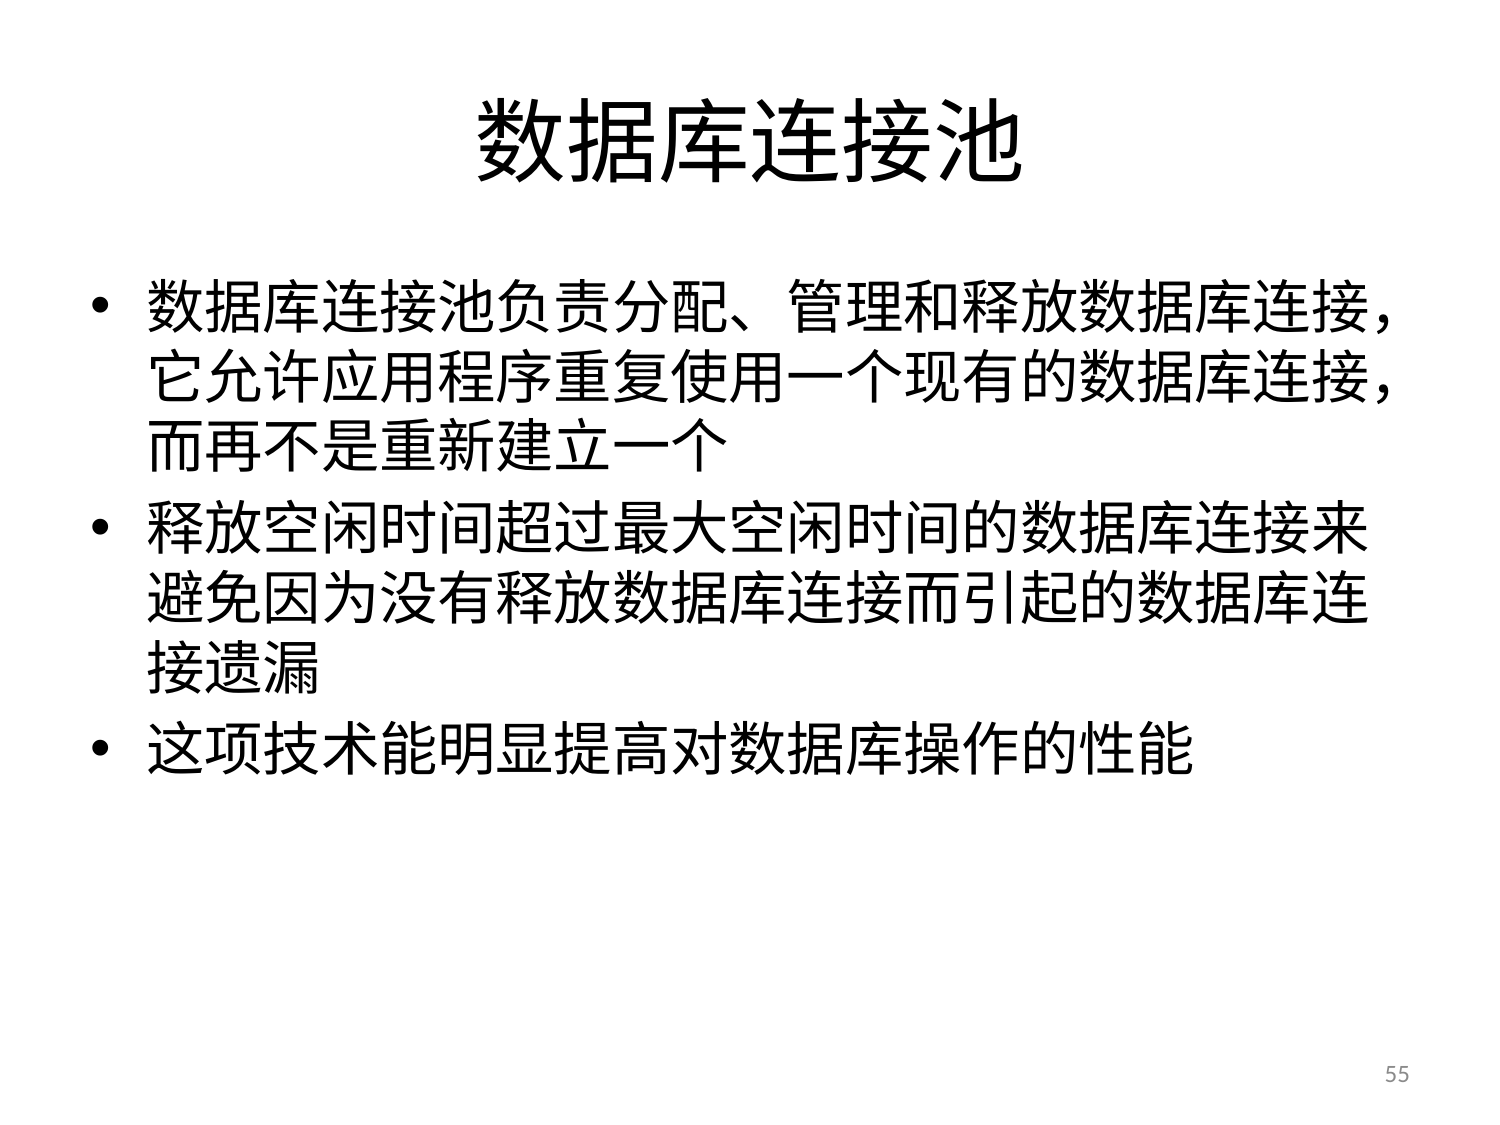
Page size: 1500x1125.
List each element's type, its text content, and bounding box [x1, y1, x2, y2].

list 数据库连接池负责分配、管理和释放数据库连接，它允许应用程序重复使用一个现有的数据库连接，而再不是重新建立一个 释放空闲时间超过最大空闲时间的数据库连接来避免因为没有释放数据库连接而引起的数据库连接遗漏 这项技术能明显提高对数据库操作的性能 [75, 262, 1425, 1005]
title 数据库连接池 [75, 45, 1425, 233]
slide_number 55 [1074, 1042, 1425, 1103]
